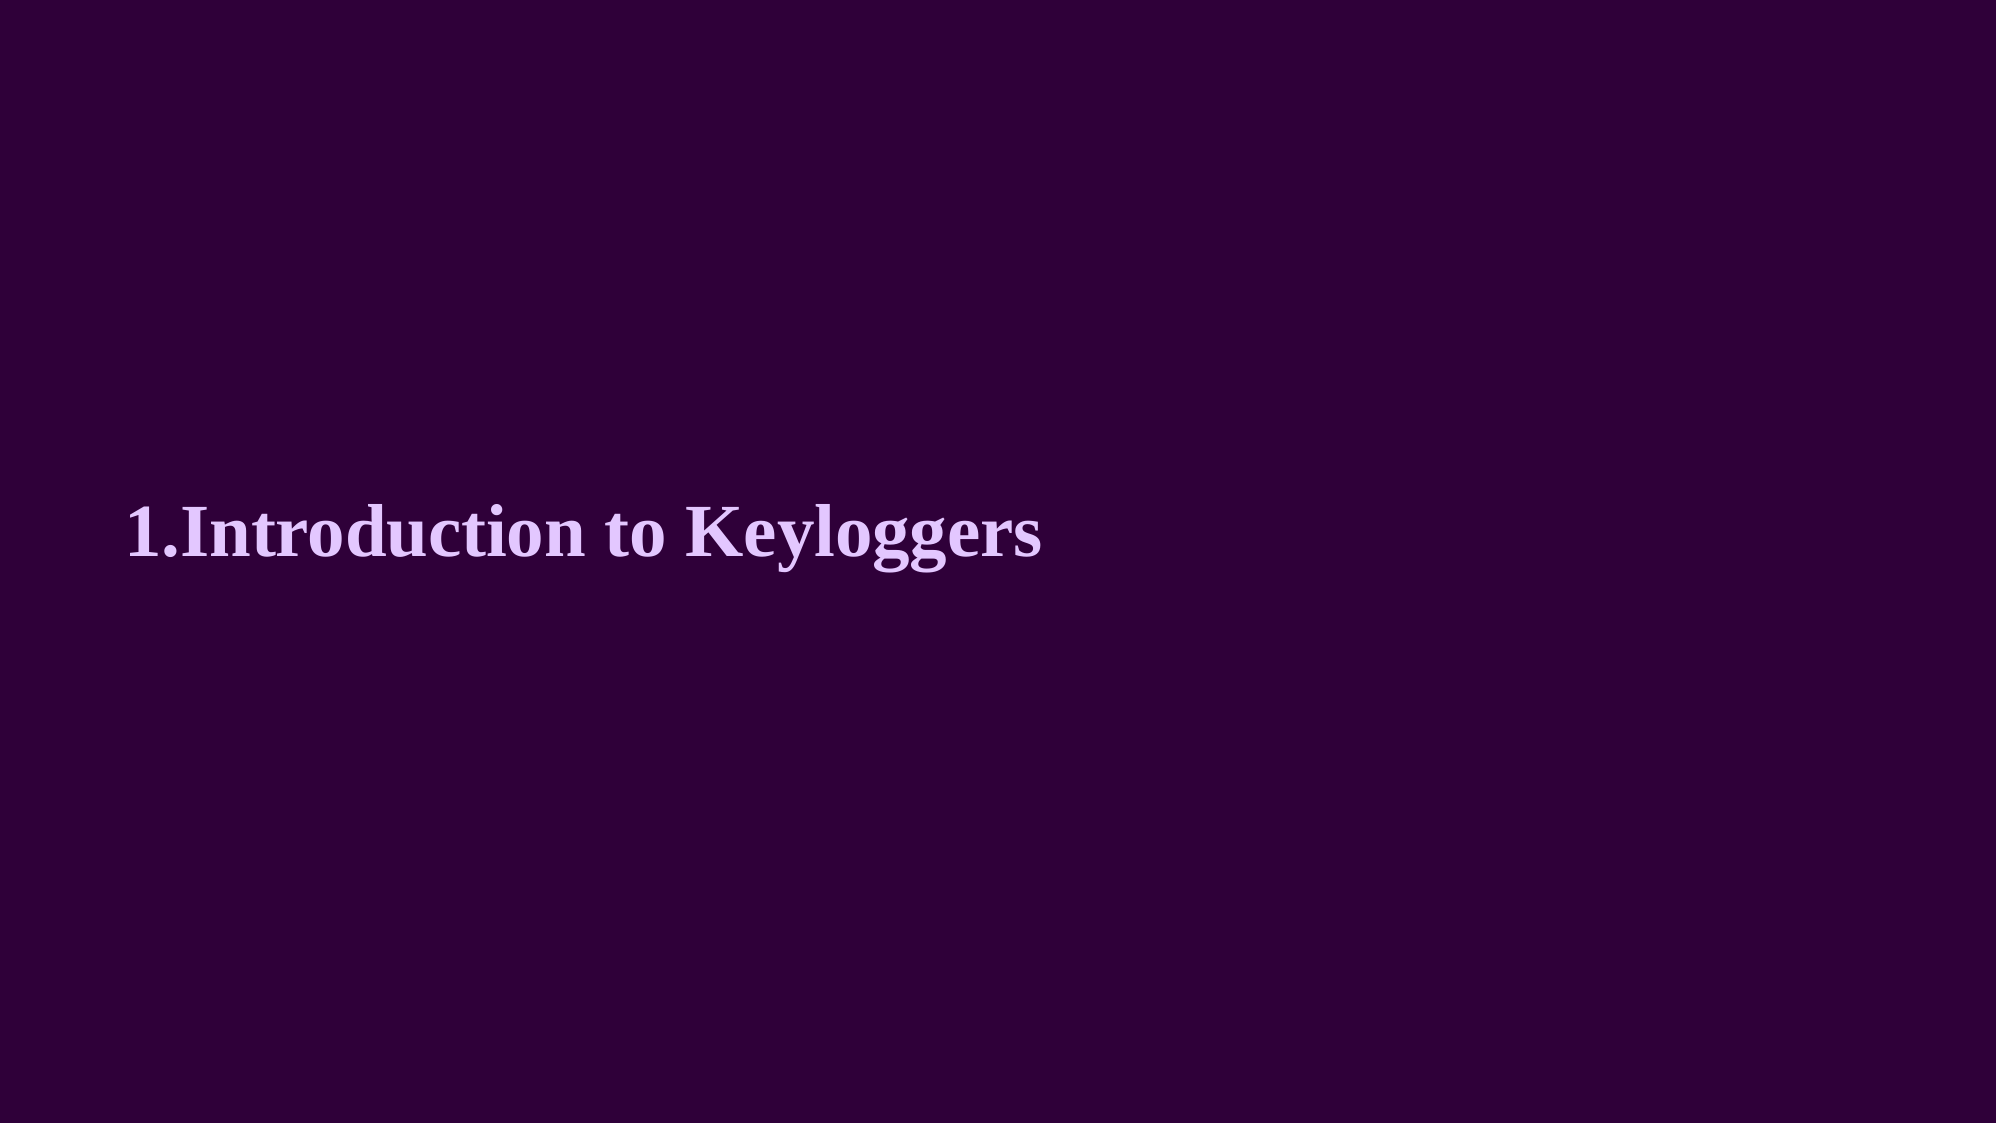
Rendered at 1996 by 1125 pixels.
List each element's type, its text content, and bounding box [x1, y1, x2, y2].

text_box 1.Introduction to Keyloggers [124, 488, 1050, 579]
text_box [0, 0, 1996, 1123]
